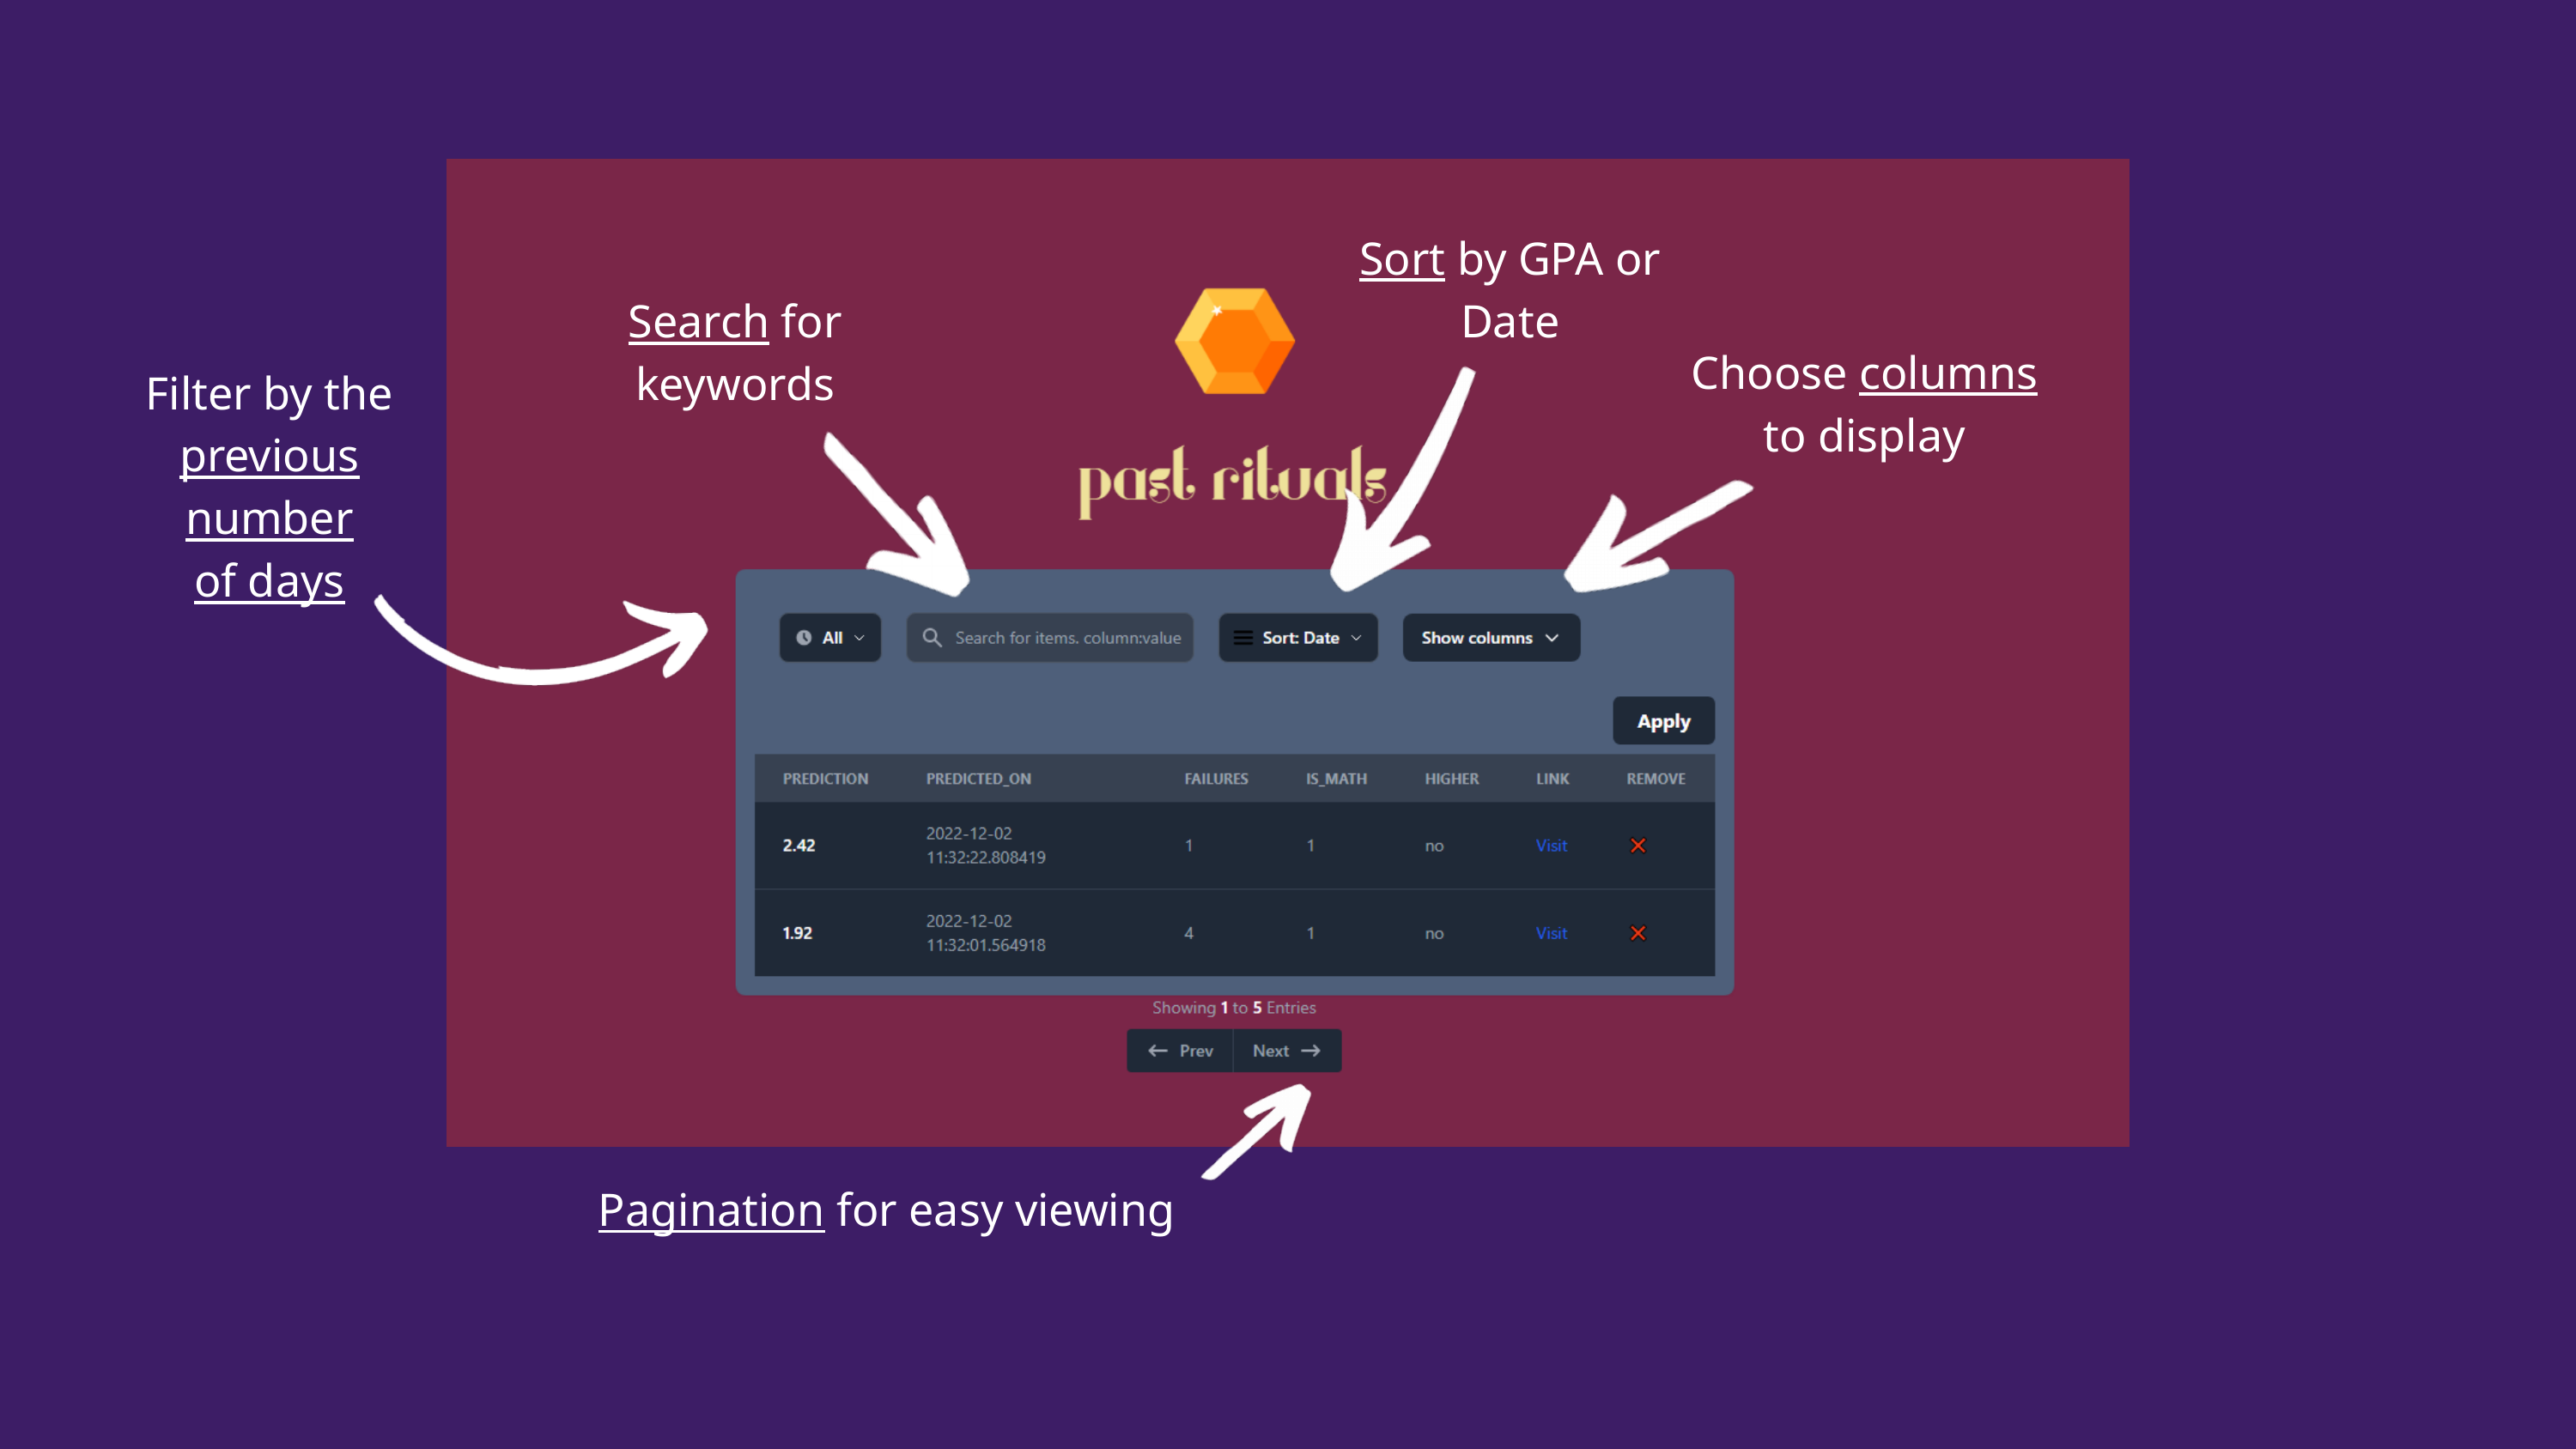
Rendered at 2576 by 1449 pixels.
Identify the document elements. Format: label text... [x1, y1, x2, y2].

text_box Pagination for easy viewing [588, 1173, 1185, 1235]
picture [374, 158, 2129, 1205]
text_box Filter by the previous number of days [92, 355, 440, 607]
